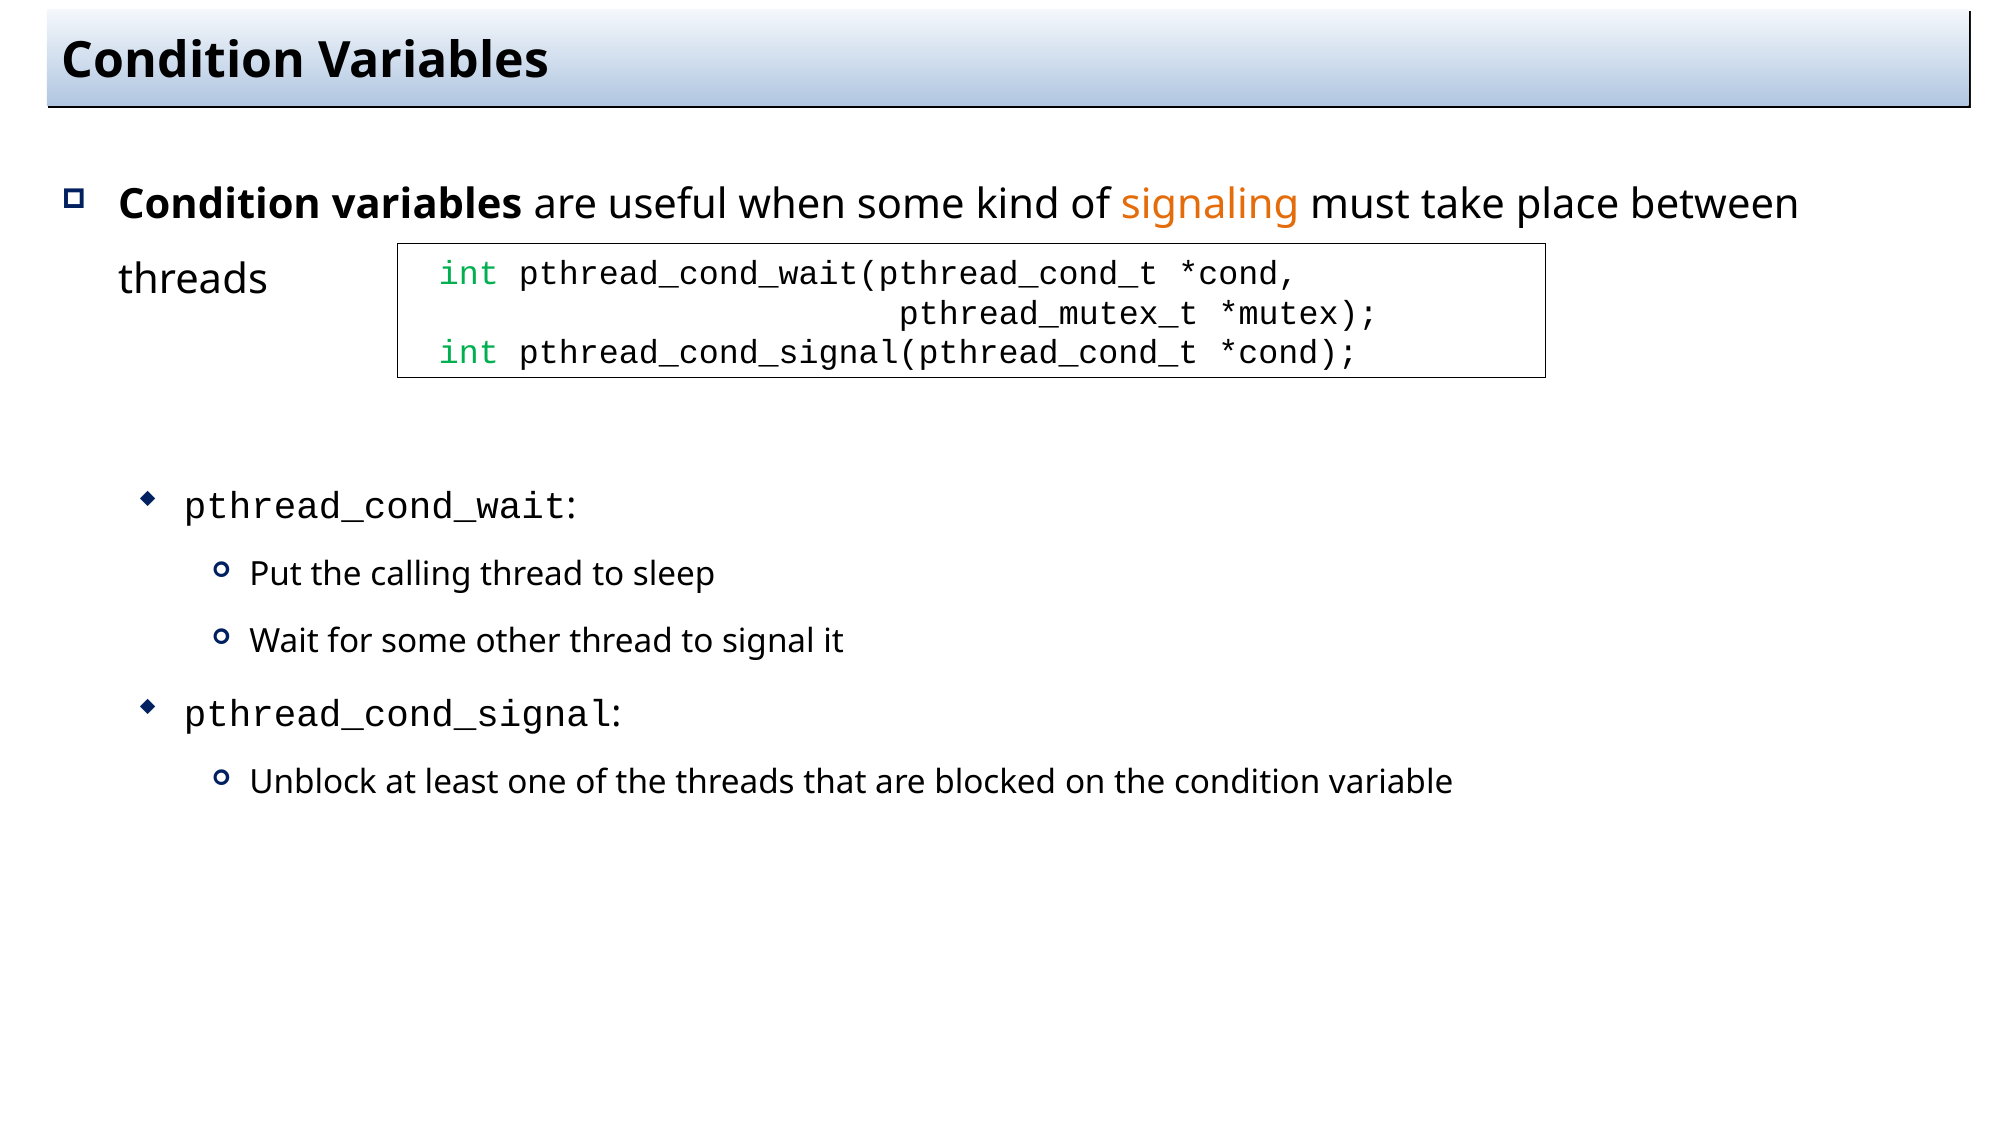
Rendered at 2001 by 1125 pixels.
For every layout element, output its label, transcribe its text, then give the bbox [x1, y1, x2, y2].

text_box int pthread_cond_wait(pthread_cond_t *cond, pthread_mutex_t *mutex); int pthread_cond_signal(pthread_cond_t *cond); [397, 243, 1546, 378]
list Condition variables are useful when some kind of signaling must take place between threads pthread_cond_wait: Put the calling thread to sleep Wait for some other thread to signal it pthread_cond_signal: Unblock at least one of the threads that are blocked on the condition variable [46, 144, 1969, 1048]
title Condition Variables [46, 8, 1969, 106]
